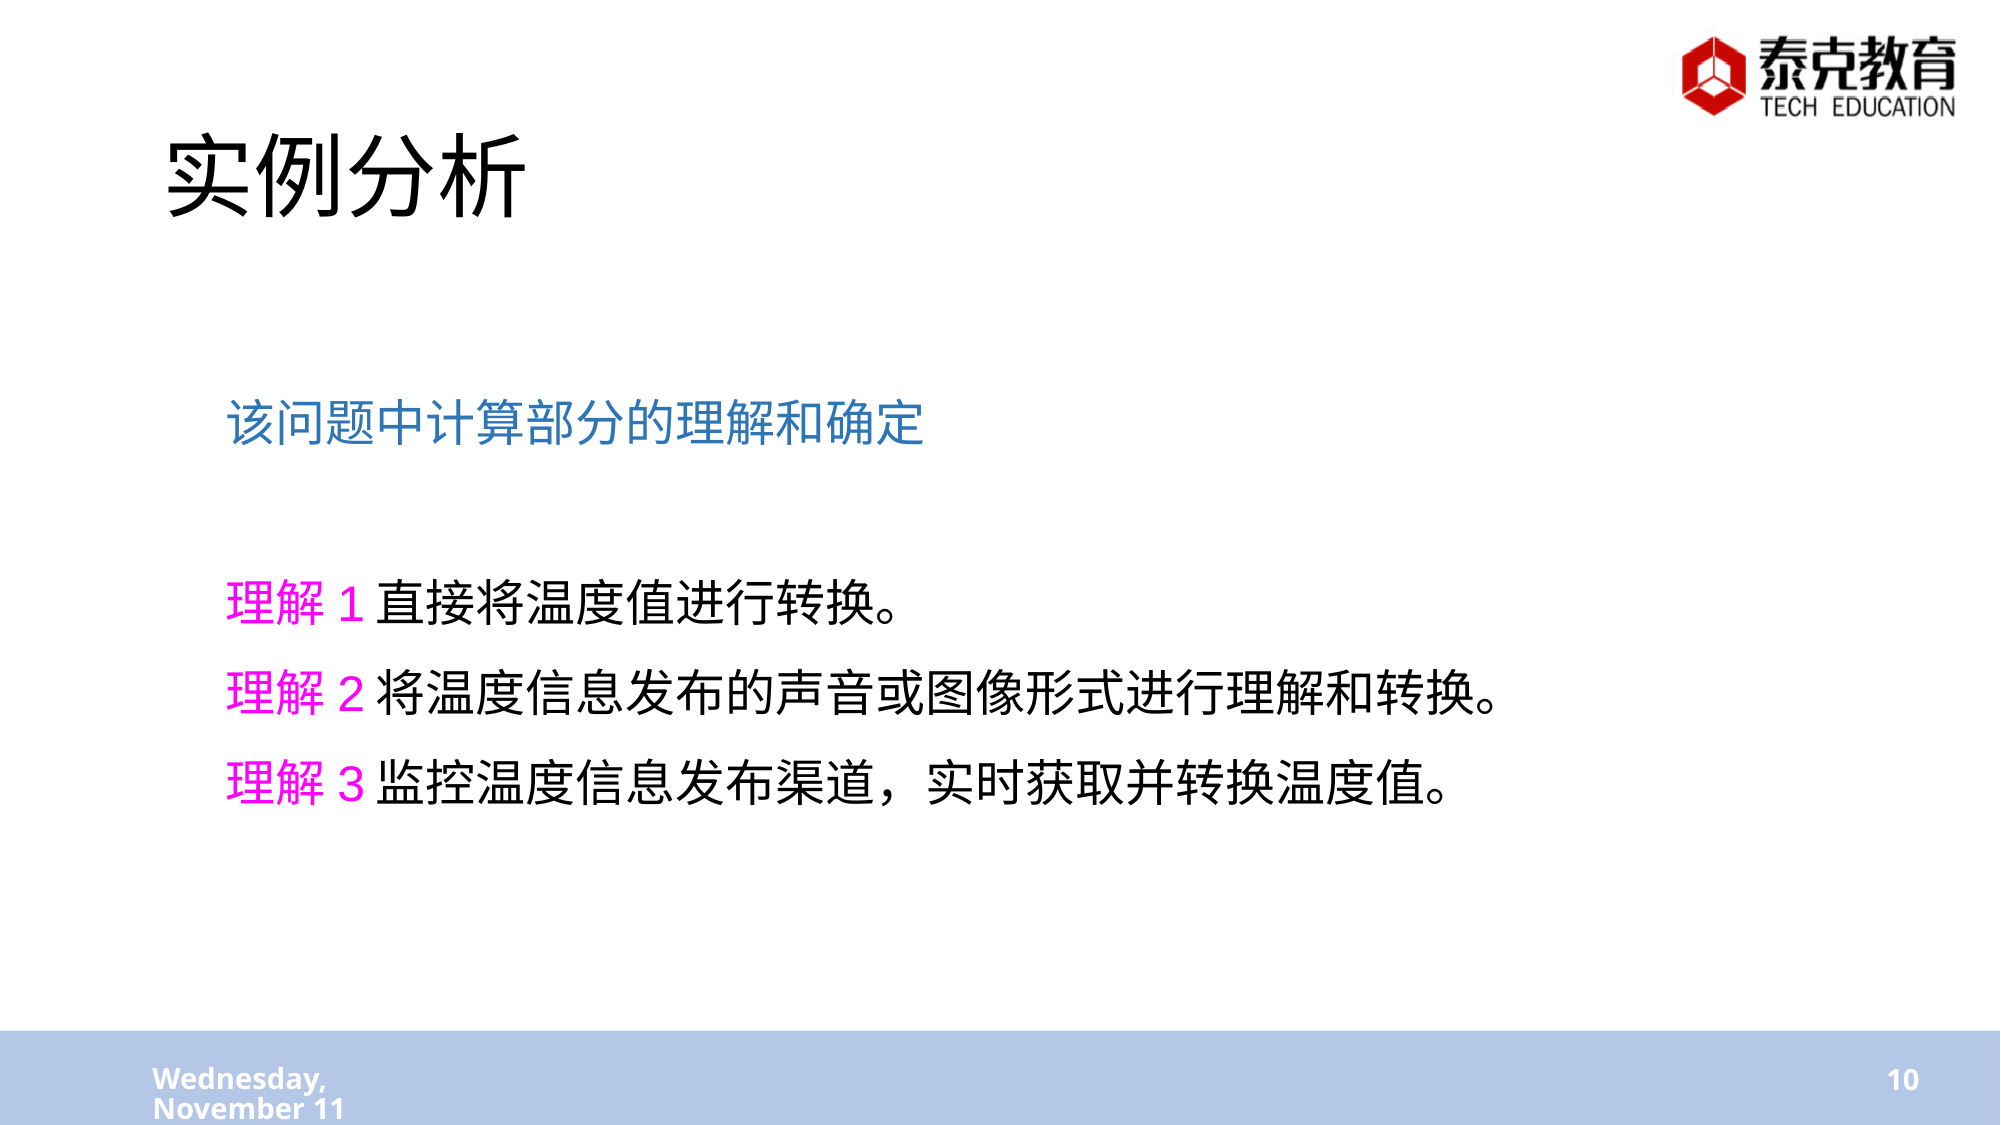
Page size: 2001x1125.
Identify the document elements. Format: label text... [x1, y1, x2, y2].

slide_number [137, 1050, 367, 1111]
text_box 该问题中计算部分的理解和确定 理解1 直接将温度值进行转换。 理解2 将温度信息发布的声音或图像形式进行理解和转换。 理解3 监控温度信息发布渠道，实时获取并转换温度值。 [210, 353, 1645, 819]
slide_number 10 [1790, 1051, 1935, 1112]
picture [1672, 29, 1960, 120]
title 实例分析 [147, 72, 1873, 290]
